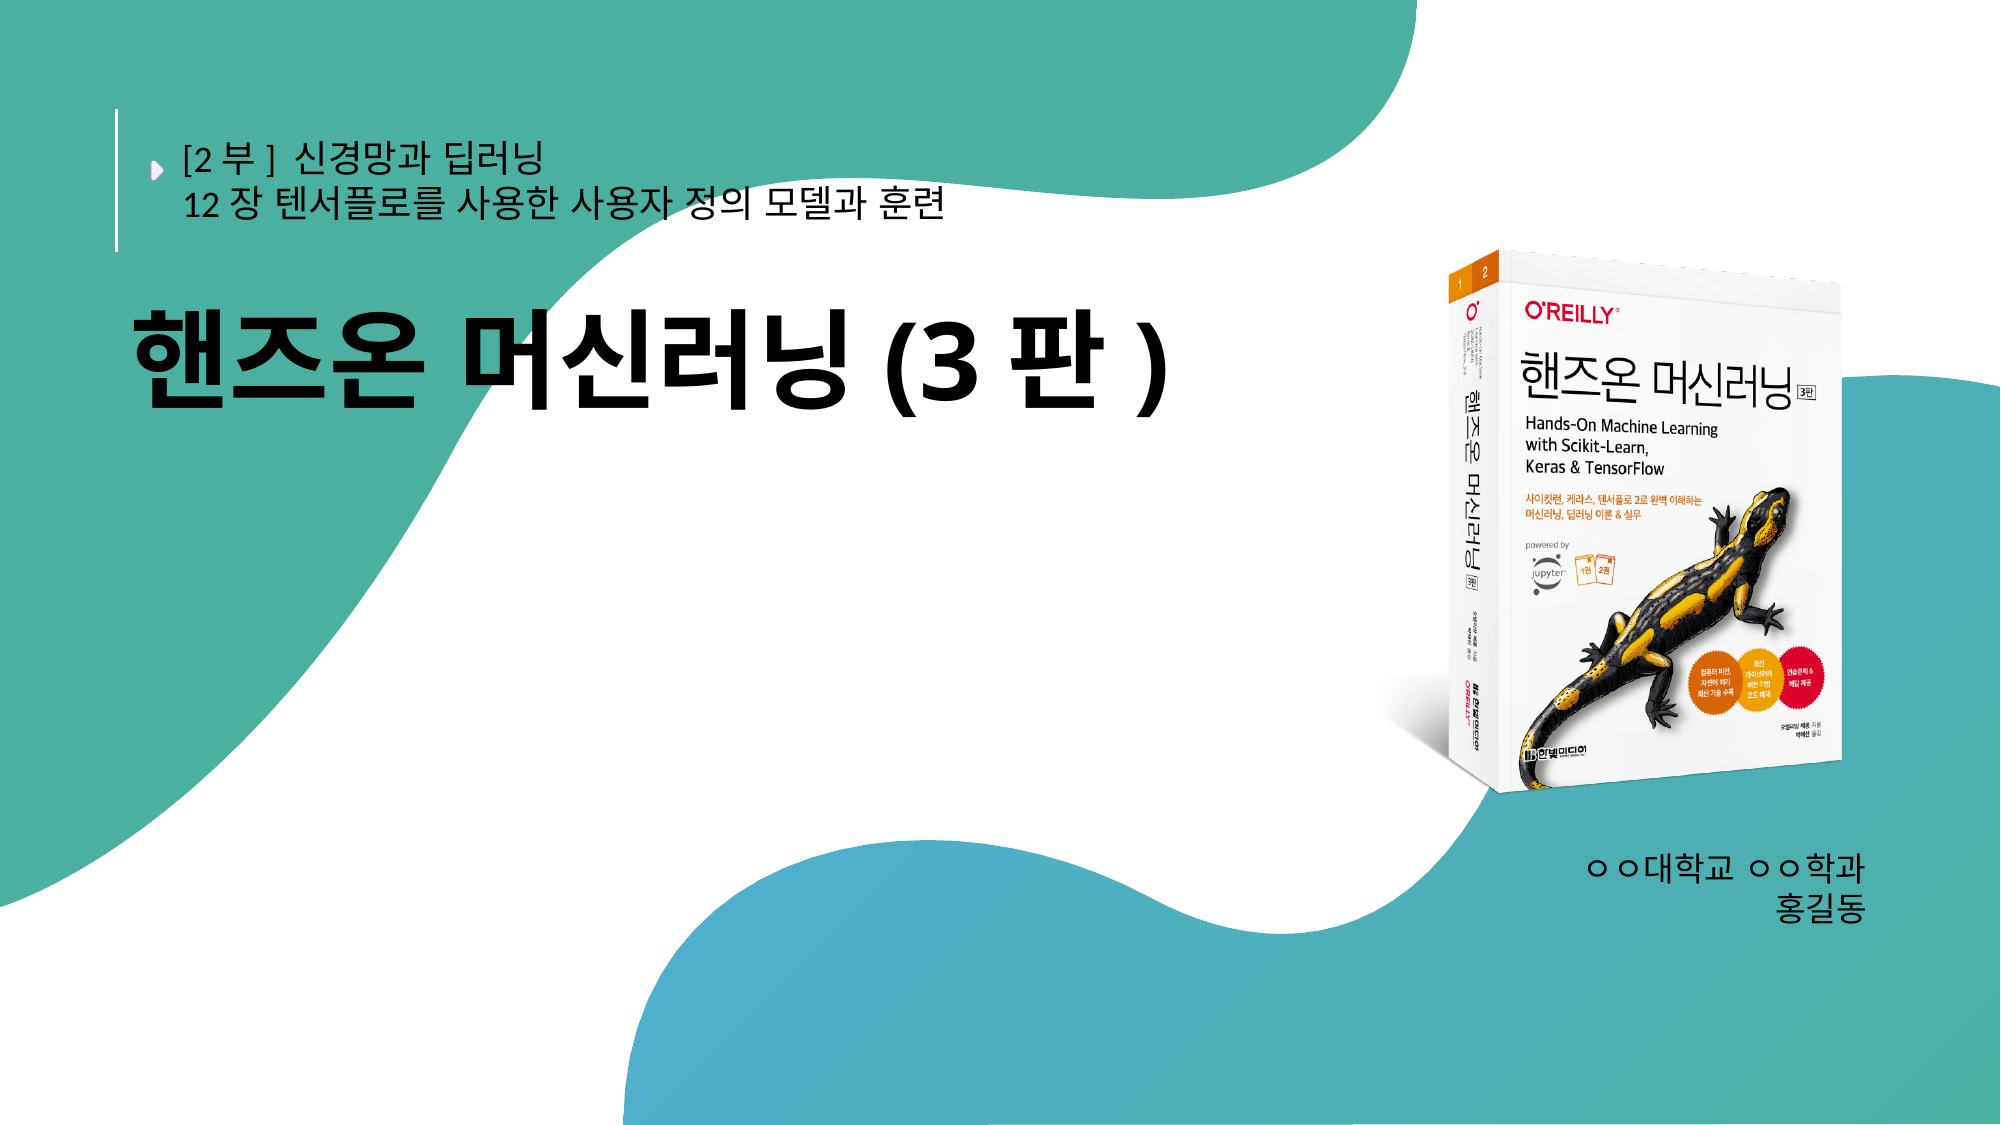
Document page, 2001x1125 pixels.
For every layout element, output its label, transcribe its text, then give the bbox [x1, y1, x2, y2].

subtitle ㅇㅇ대학교 ㅇㅇ학과 홍길동 [1345, 832, 1882, 1009]
title 핸즈온 머신러닝(3판) [115, 292, 1346, 882]
text_box [2부] 신경망과 딥러닝 12장 텐서플로를 사용한 사용자 정의 모델과 훈련 [167, 128, 1614, 233]
text_box [150, 159, 165, 182]
picture [1346, 192, 1902, 845]
